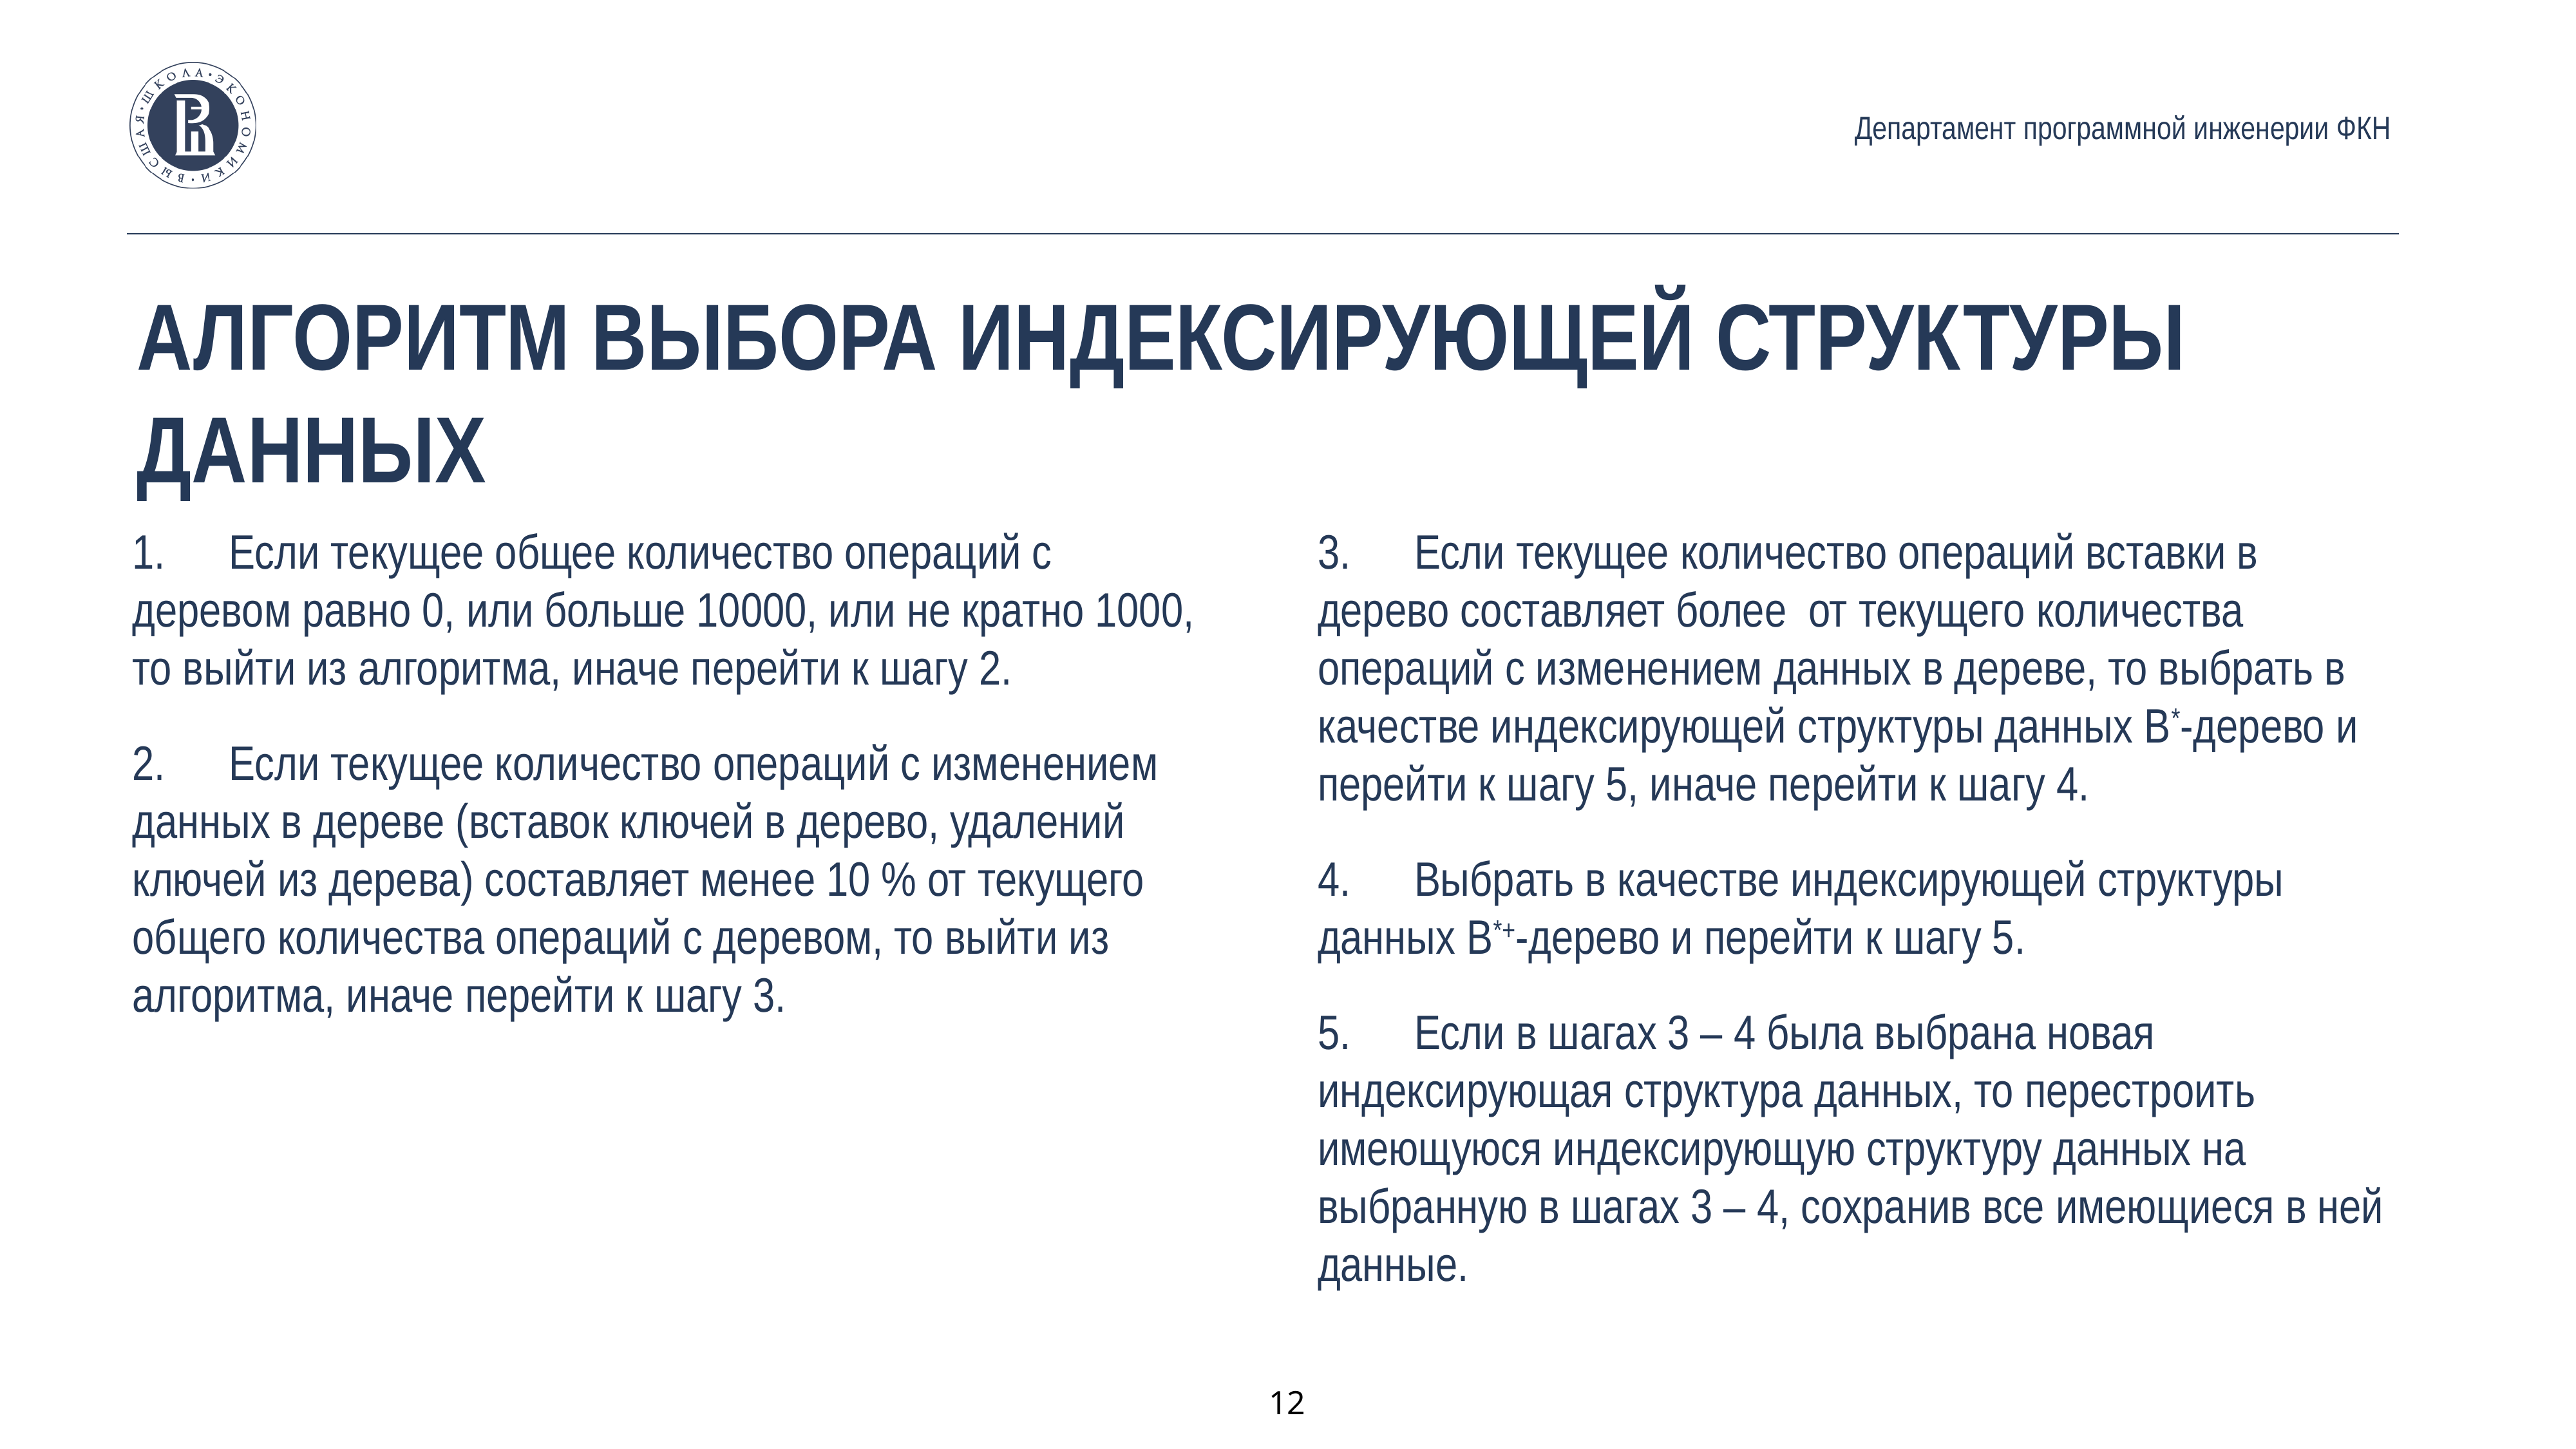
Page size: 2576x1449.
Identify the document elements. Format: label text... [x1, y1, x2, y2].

text_box Департамент программной инженерии ФКН [1198, 100, 2399, 154]
picture [129, 62, 256, 189]
slide_number 12 [1260, 1374, 1314, 1429]
text_box Алгоритм выбора индексирующей структуры данных [129, 269, 2317, 513]
